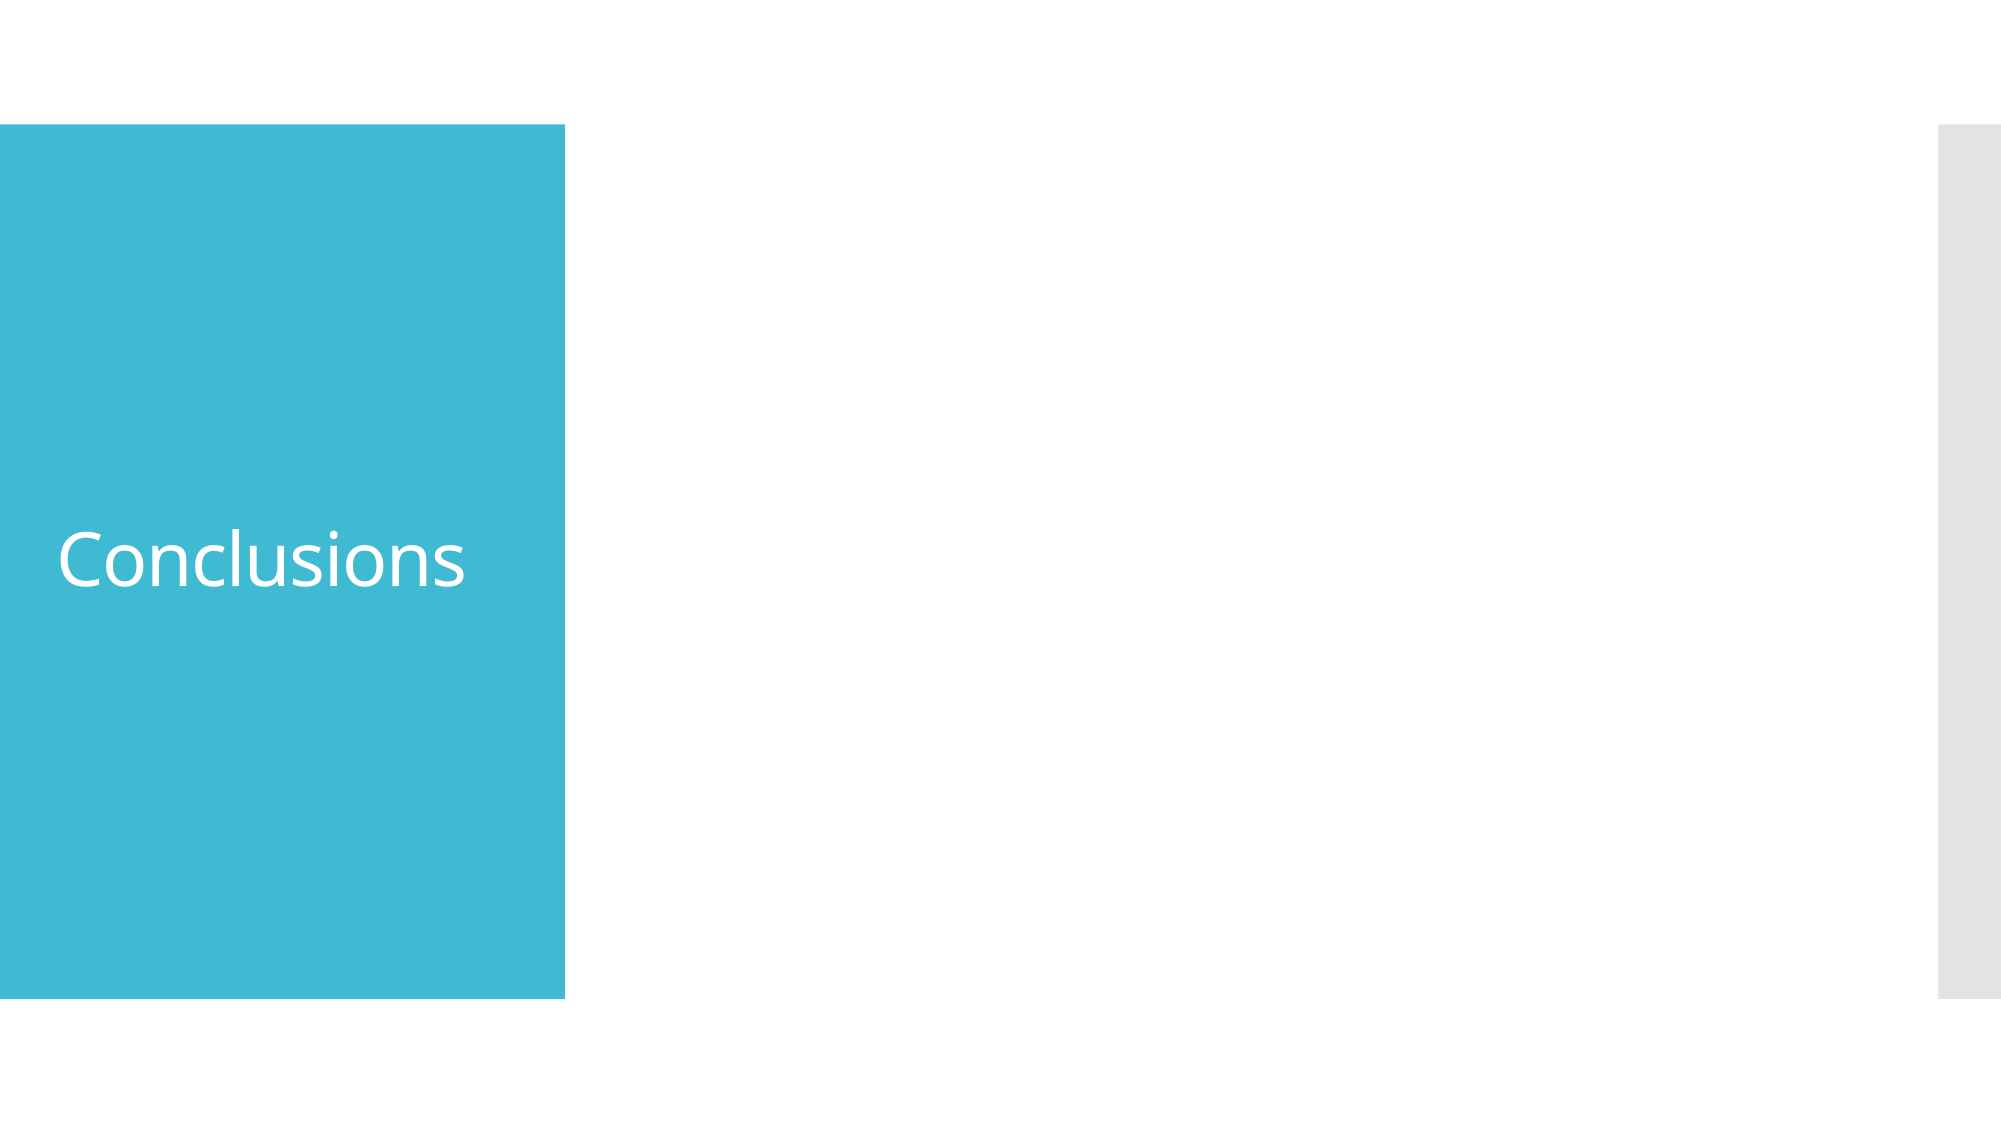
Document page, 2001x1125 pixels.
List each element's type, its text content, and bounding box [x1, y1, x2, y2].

title Conclusions [41, 184, 525, 940]
